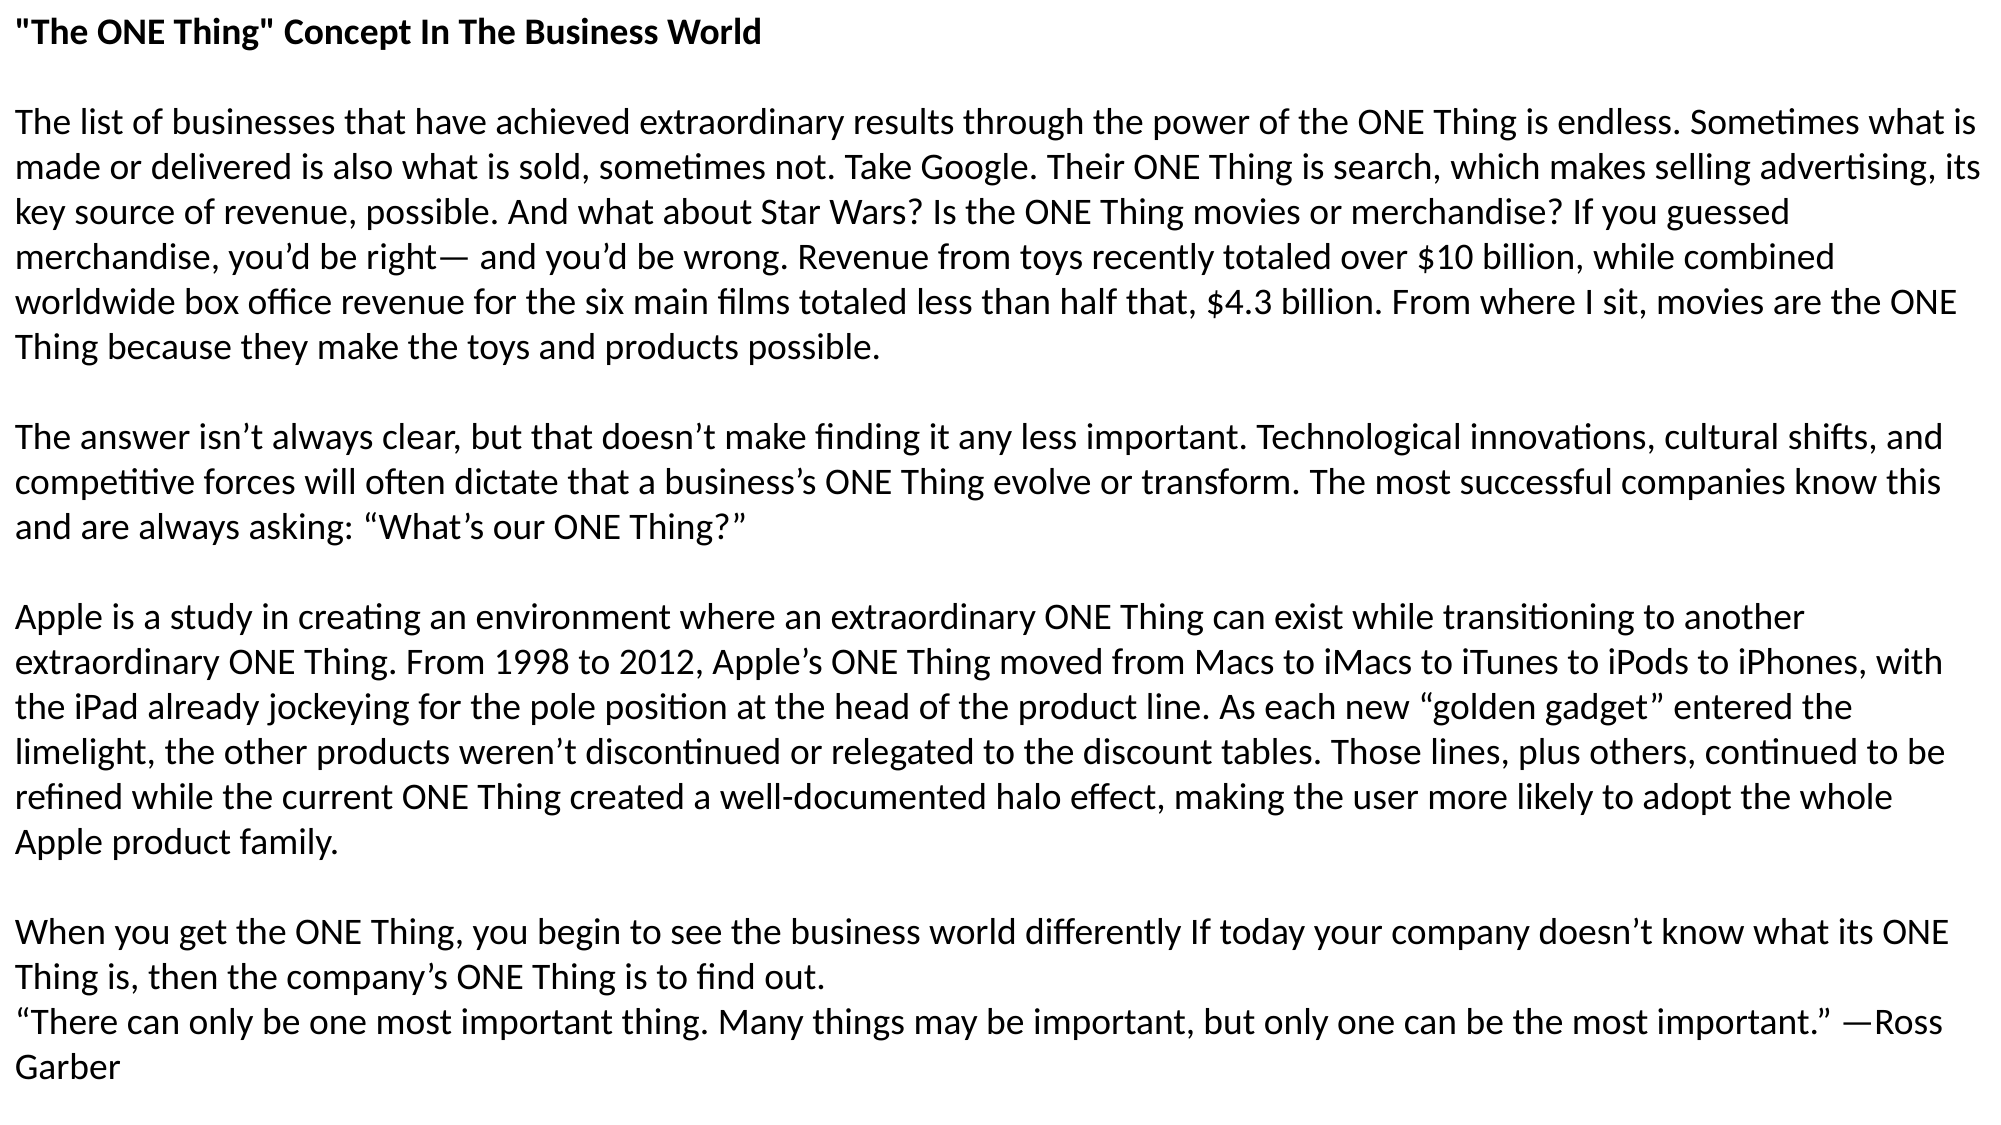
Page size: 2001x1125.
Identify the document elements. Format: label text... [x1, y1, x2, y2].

text_box "The ONE Thing" Concept In The Business World The list of businesses that have achieved extraordinary results through the power of the ONE Thing is endless. Sometimes what is made or delivered is also what is sold, sometimes not. Take Google. Their ONE Thing is search, which makes selling advertising, its key source of revenue, possible. And what about Star Wars? Is the ONE Thing movies or merchandise? If you guessed merchandise, you’d be right— and you’d be wrong. Revenue from toys recently totaled over $10 billion, while combined worldwide box office revenue for the six main films totaled less than half that, $4.3 billion. From where I sit, movies are the ONE Thing because they make the toys and products possible. The answer isn’t always clear, but that doesn’t make finding it any less important. Technological innovations, cultural shifts, and competitive forces will often dictate that a business’s ONE Thing evolve or transform. The most successful companies know this and are always asking: “What’s our ONE Thing?” Apple is a study in creating an environment where an extraordinary ONE Thing can exist while transitioning to another extraordinary ONE Thing. From 1998 to 2012, Apple’s ONE Thing moved from Macs to iMacs to iTunes to iPods to iPhones, with the iPad already jockeying for the pole position at the head of the product line. As each new “golden gadget” entered the limelight, the other products weren’t discontinued or relegated to the discount tables. Those lines, plus others, continued to be refined while the current ONE Thing created a well-documented halo effect, making the user more likely to adopt the whole Apple product family. When you get the ONE Thing, you begin to see the business world differently If today your company doesn’t know what its ONE Thing is, then the company’s ONE Thing is to find out. “There can only be one most important thing. Many things may be important, but only one can be the most important.” —Ross Garber [0, 0, 2000, 1095]
